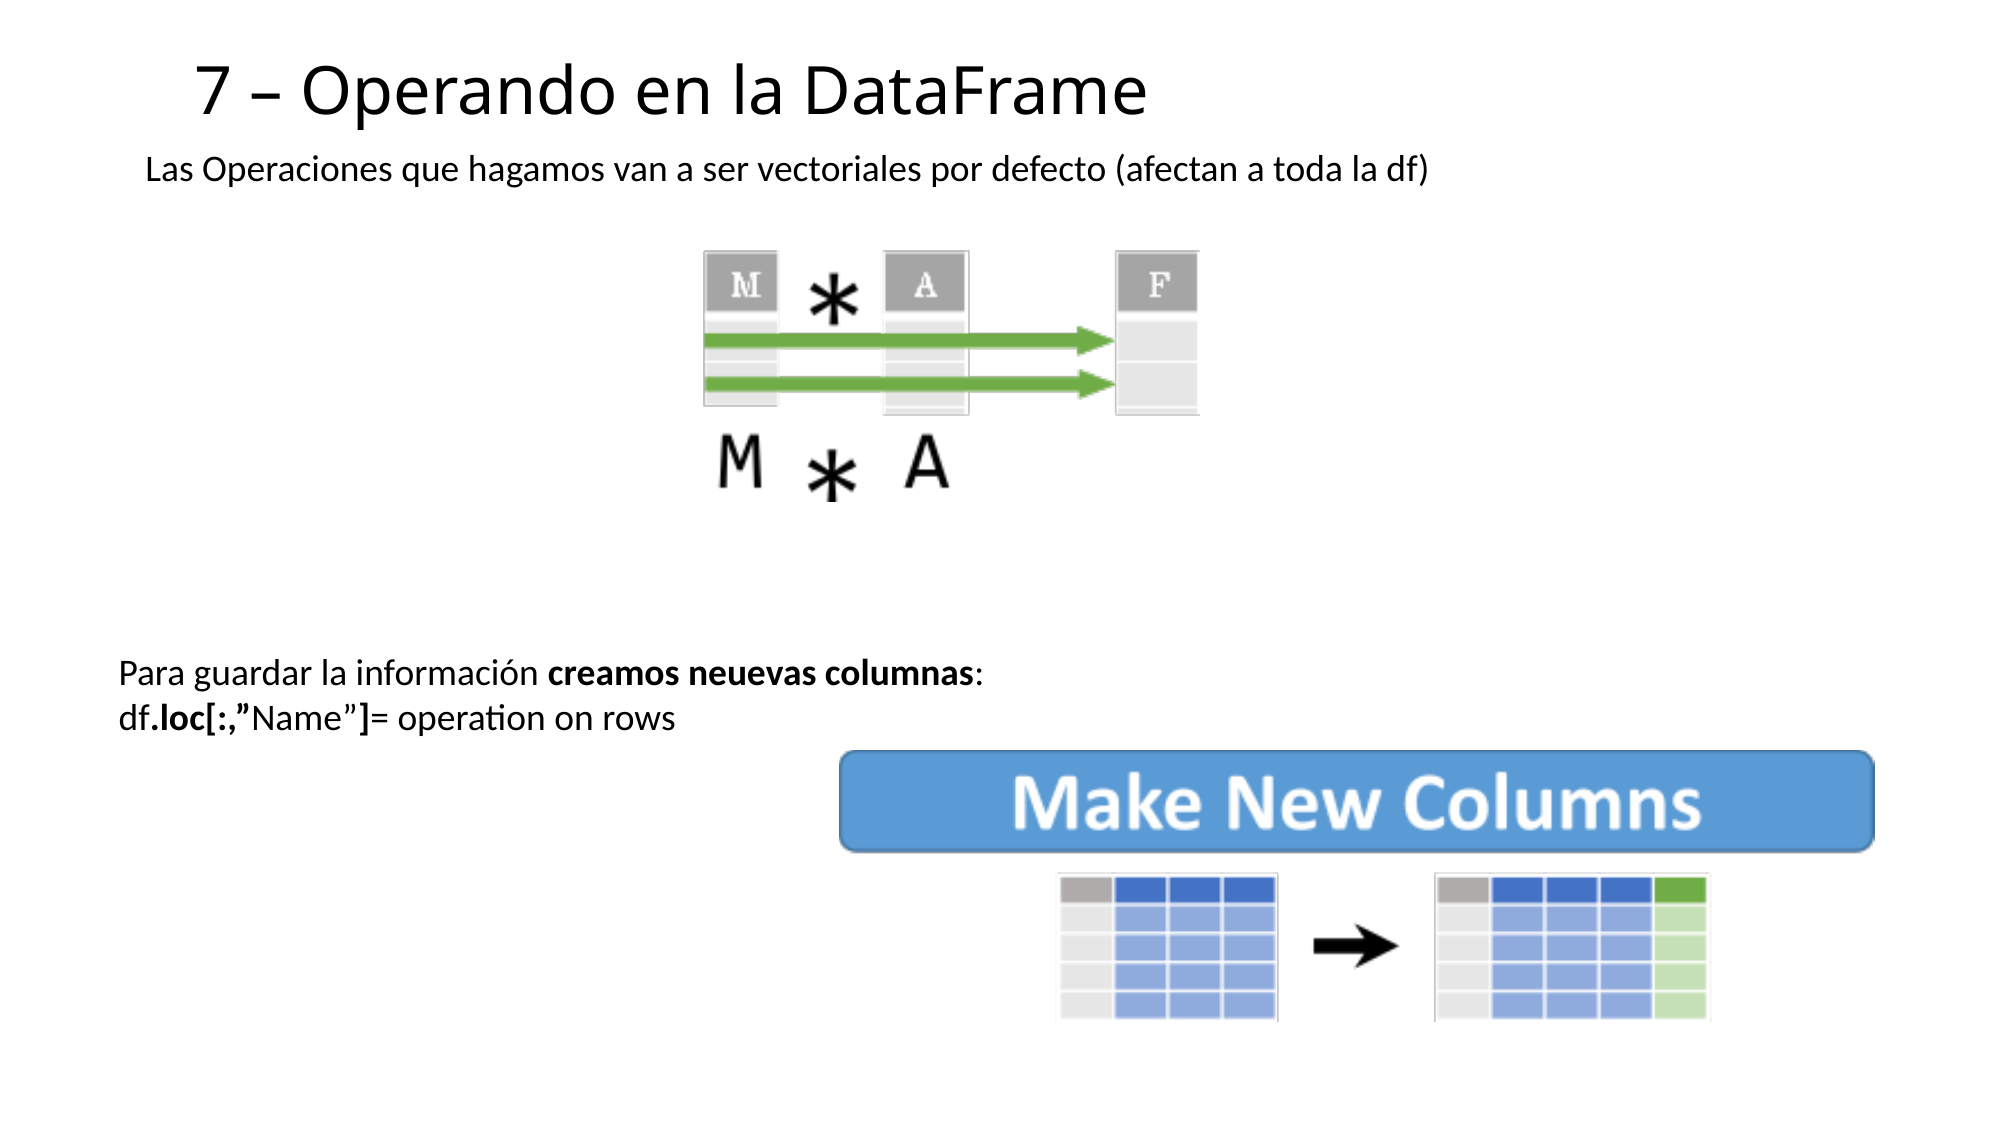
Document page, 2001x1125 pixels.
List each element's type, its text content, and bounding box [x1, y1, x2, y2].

picture [703, 250, 1200, 502]
picture [839, 750, 1875, 1022]
text_box 7 – Operando en la DataFrame [179, 40, 1165, 136]
text_box Para guardar la información creamos neuevas columnas: df.loc[:,”Name”]= operation on rows [103, 640, 1655, 746]
text_box Las Operaciones que hagamos van a ser vectoriales por defecto (afectan a toda la df) [130, 136, 1682, 197]
